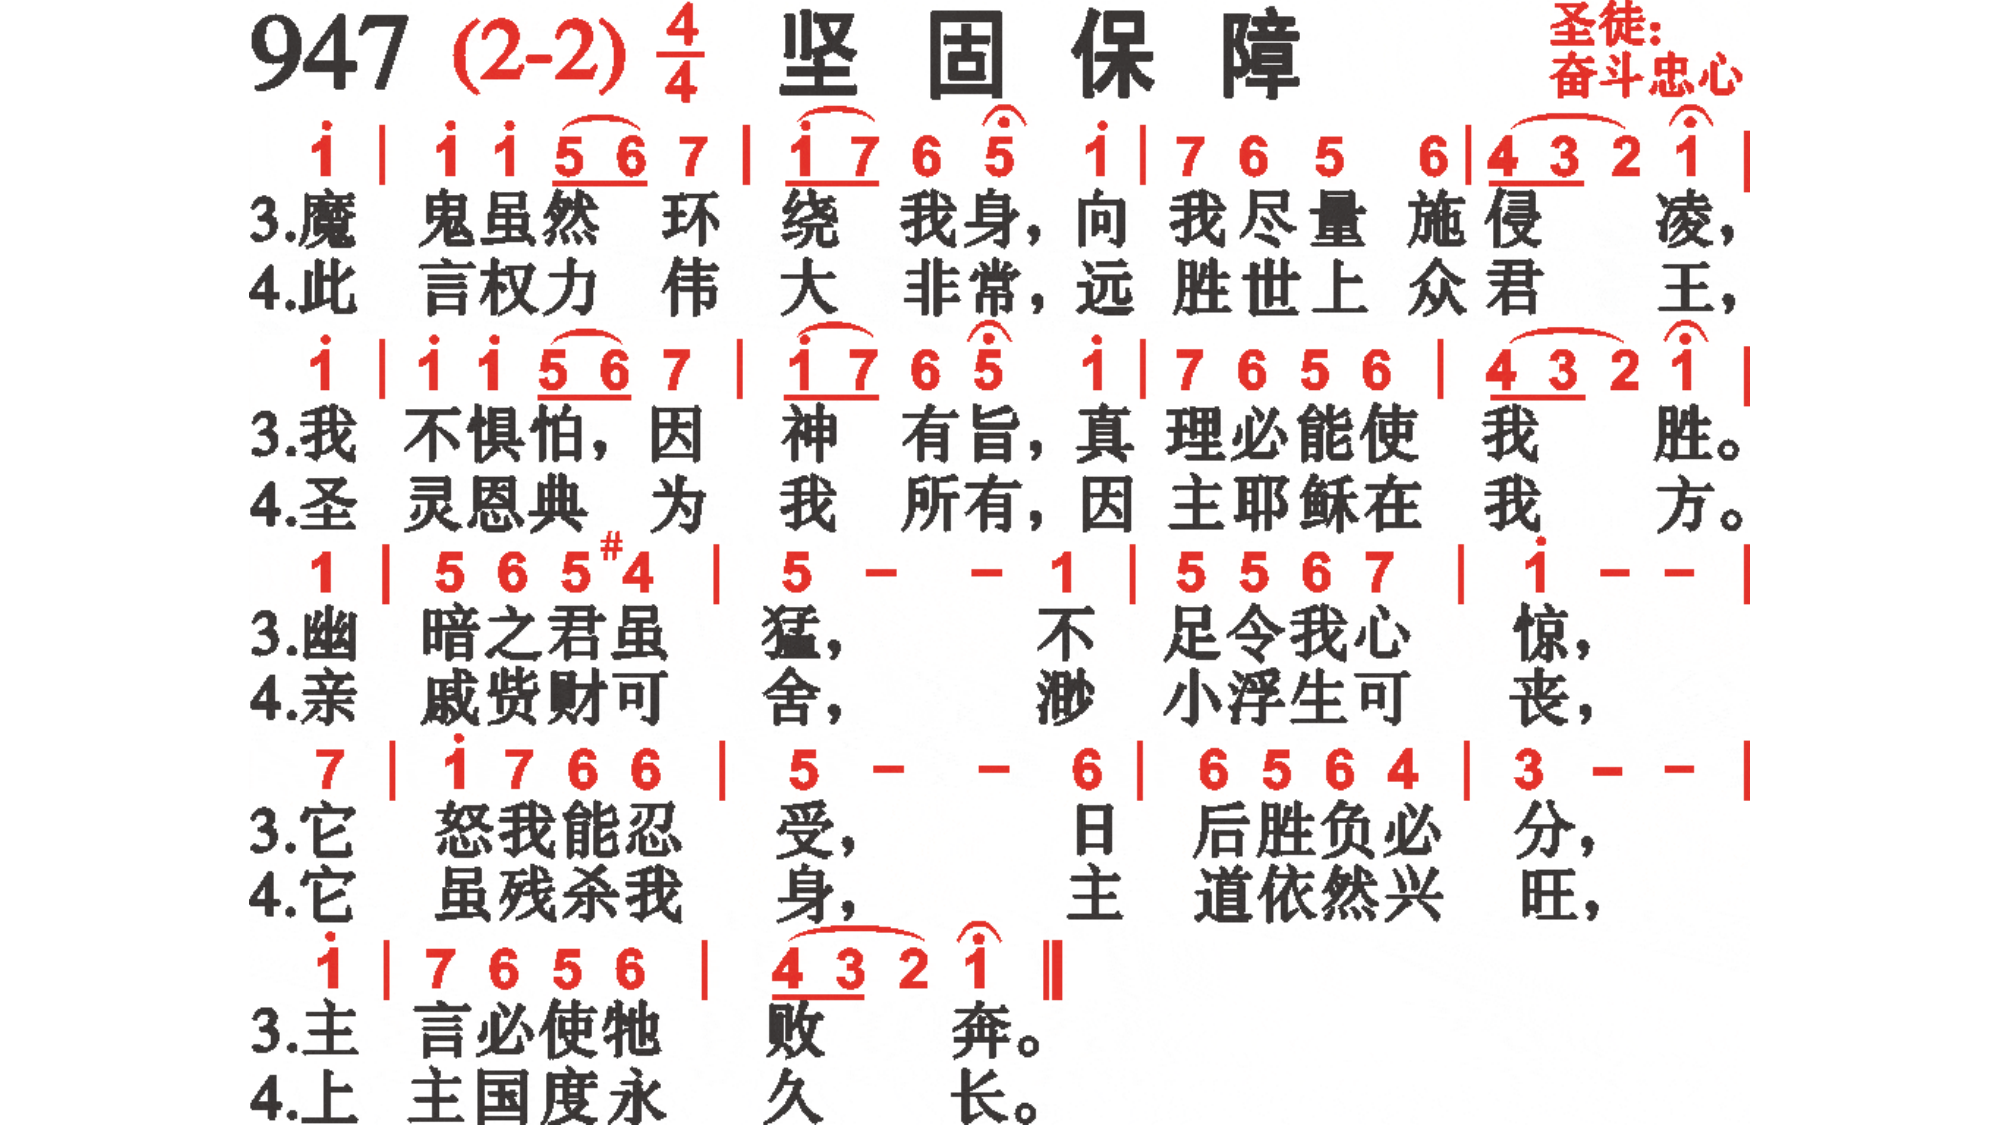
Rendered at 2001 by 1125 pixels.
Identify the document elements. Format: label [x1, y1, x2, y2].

picture [249, 0, 1750, 1125]
